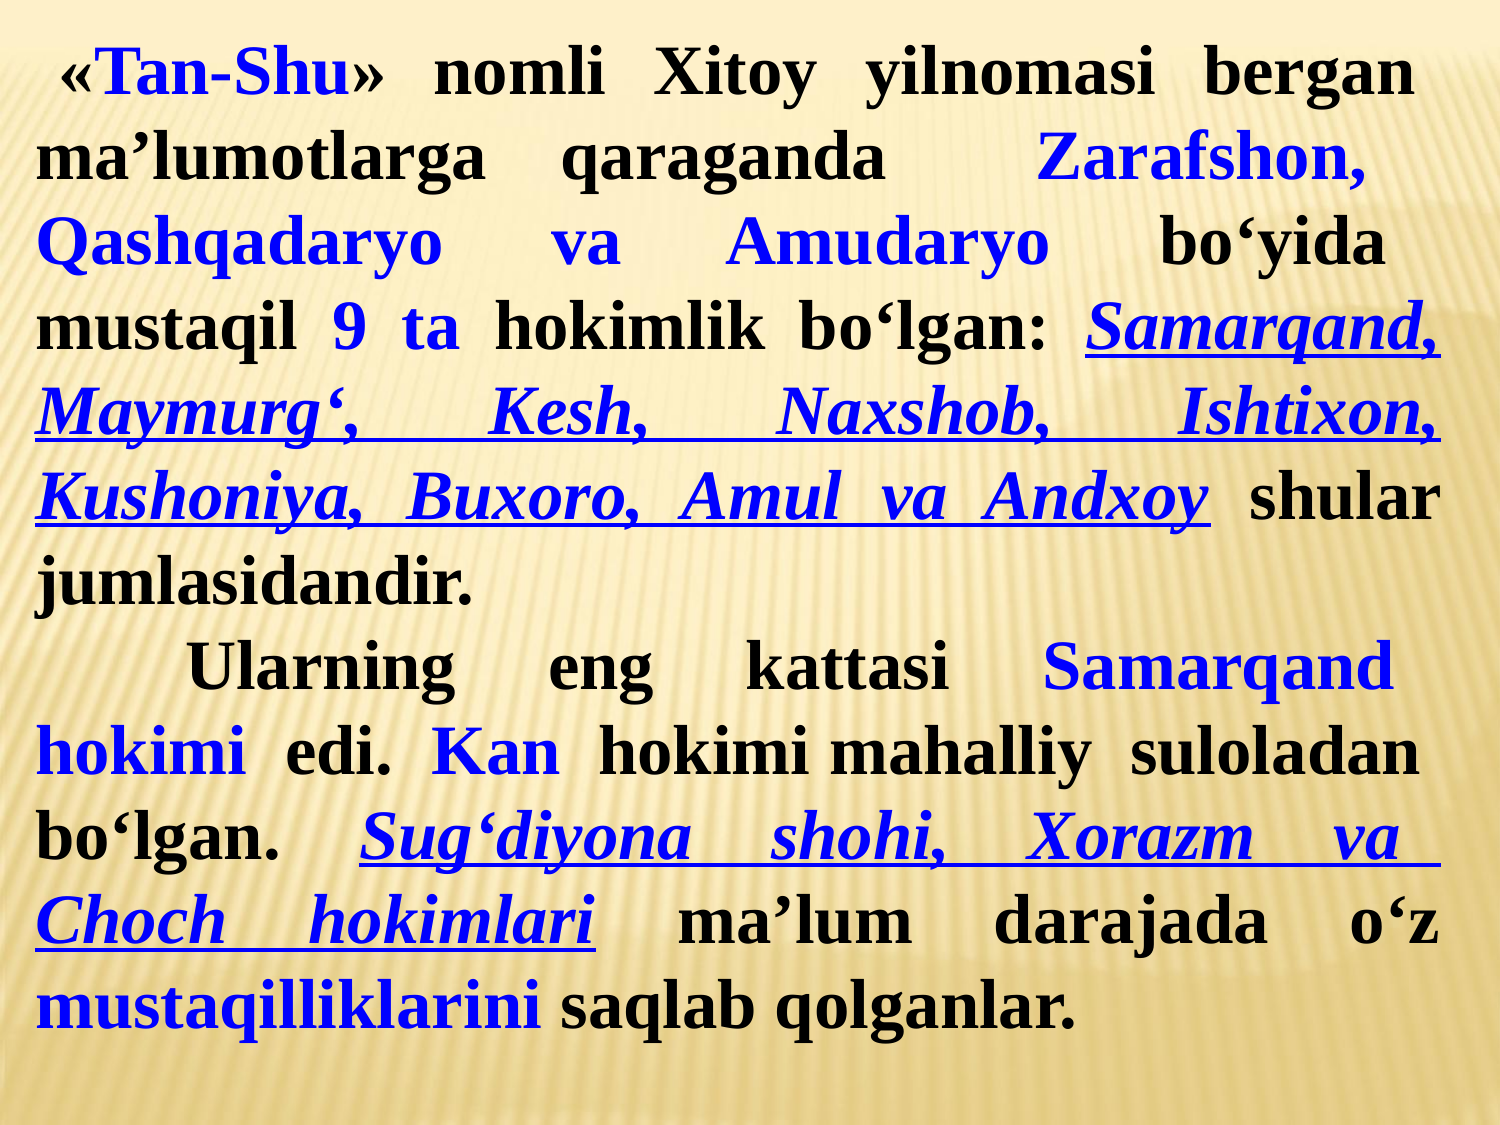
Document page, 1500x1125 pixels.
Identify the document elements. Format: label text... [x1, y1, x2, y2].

picture [0, 0, 1500, 1125]
text_box «Tan-Shu» nomli Xitoy yilnomasi bergan ma’lumotlarga qaraganda Zarafshon, Qashqadaryo va Amudaryo bo‘yida mustaqil 9 ta hokimlik bo‘lgan: Samarqand, Maymurg‘, Kеsh, Naxshob, Ishtixon, Kushoniya, Buxoro, Amul va Andxoy shular jumlasidandir. Ularning eng kattasi Samarqand hokimi edi. Kan hokimi mahalliy suloladan bo‘lgan. Sug‘diyona shohi, Xorazm va Choch hokimlari ma’lum darajada o‘z mustaqilliklarini saqlab qolganlar. [20, 16, 1456, 1125]
